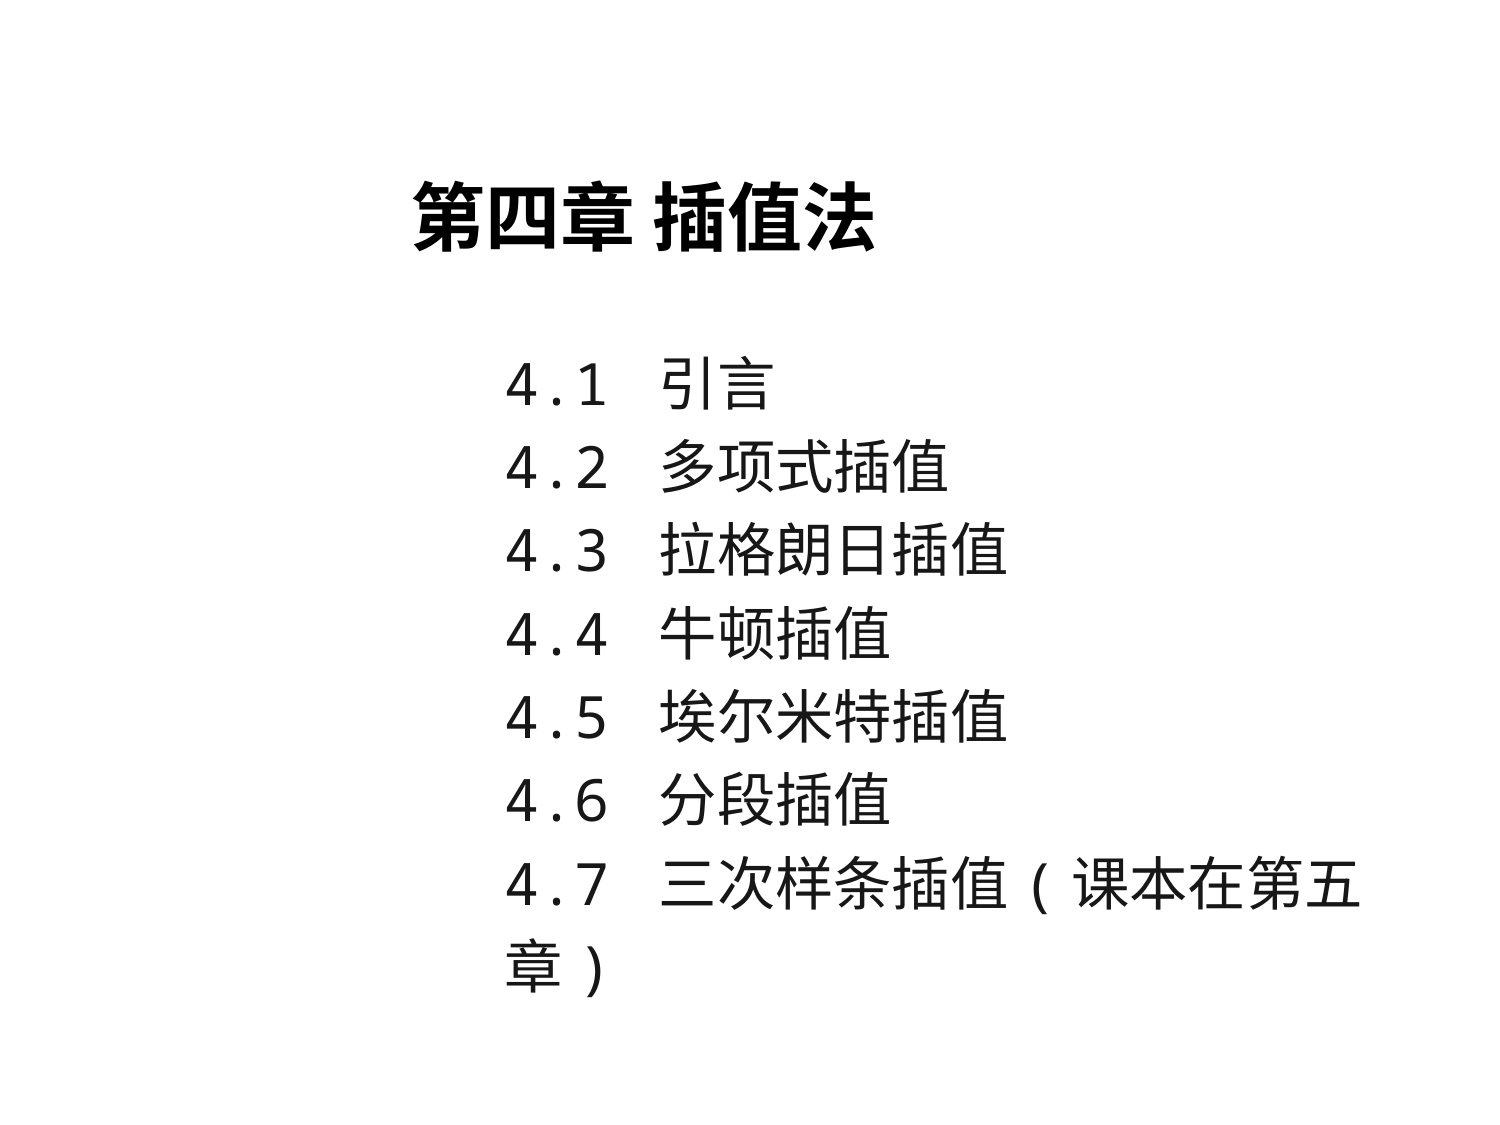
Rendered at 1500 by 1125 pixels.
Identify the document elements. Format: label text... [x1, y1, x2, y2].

text_box 4.1 引言 4.2 多项式插值 4.3 拉格朗日插值 4.4 牛顿插值 4.5 埃尔米特插值 4.6 分段插值 4.7 三次样条插值(课本在第五章) [490, 326, 1447, 1008]
list 第四章 插值法 [395, 172, 1010, 260]
